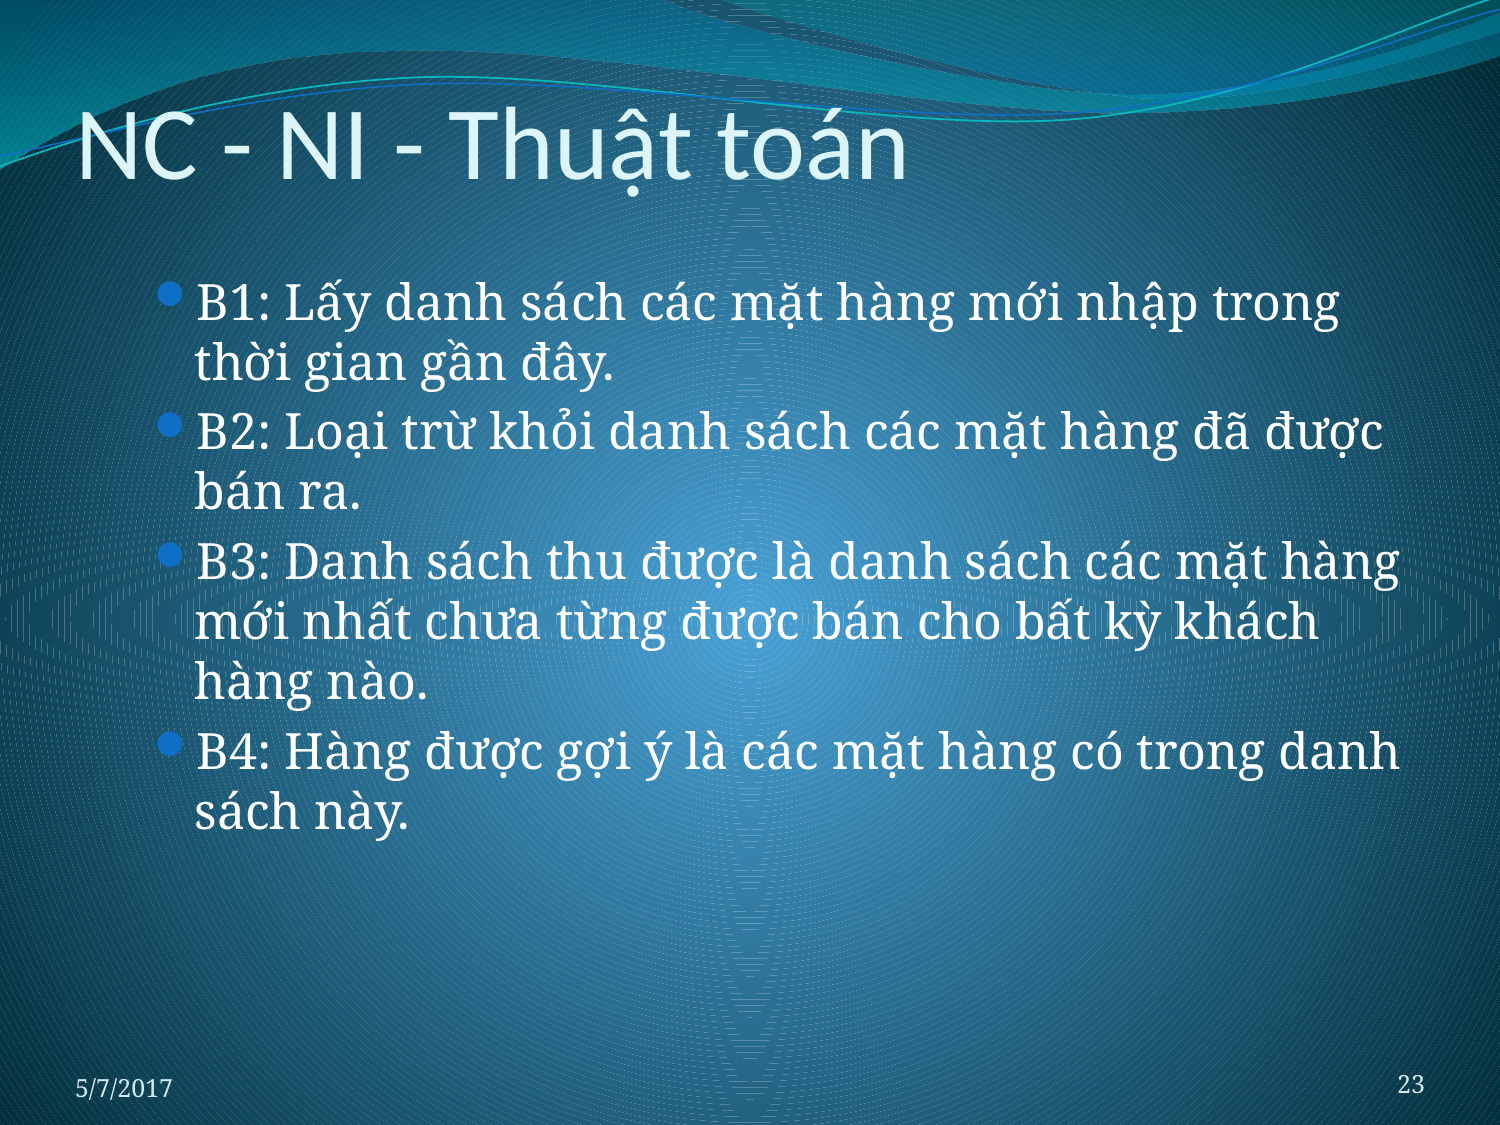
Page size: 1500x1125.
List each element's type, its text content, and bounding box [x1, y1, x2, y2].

title NC - NI - Thuật toán [75, 12, 1425, 200]
list B1: Lấy danh sách các mặt hàng mới nhập trong thời gian gần đây. B2: Loại trừ khỏi danh sách các mặt hàng đã được bán ra. B3: Danh sách thu được là danh sách các mặt hàng mới nhất chưa từng được bán cho bất kỳ khách hàng nào. B4: Hàng được gợi ý là các mặt hàng có trong danh sách này. [75, 262, 1425, 1125]
